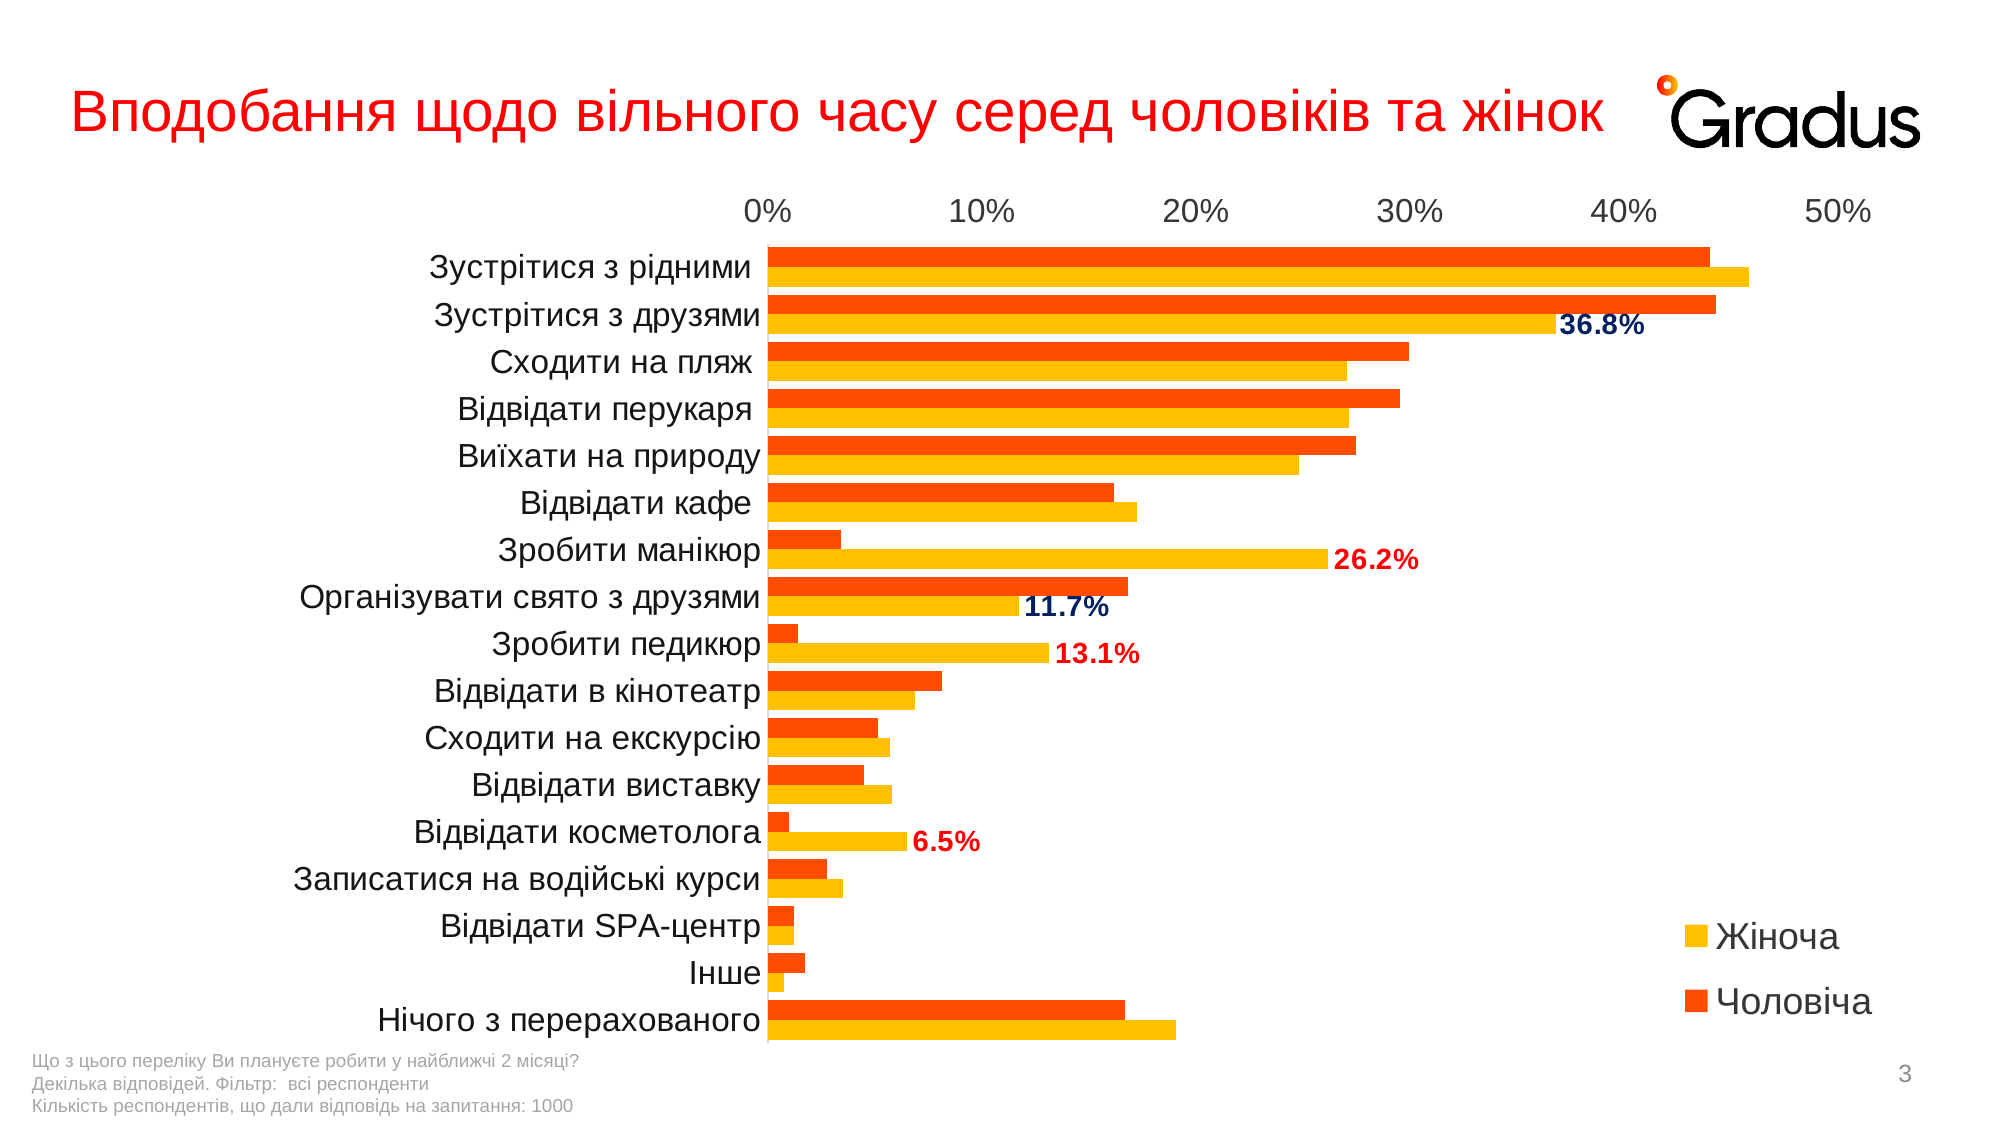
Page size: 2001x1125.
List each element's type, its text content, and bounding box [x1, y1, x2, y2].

text_box Що з цього переліку Ви плануєте робити у найближчі 2 місяці? Декілька відповідей. Фільтр: всі респонденти Кількість респондентів, що дали відповідь на запитання: 1000 [17, 1046, 1516, 1124]
chart [0, 170, 1895, 1046]
slide_number 3 [1516, 1042, 1928, 1103]
title Вподобання щодо вільного часу серед чоловіків та жінок [55, 50, 1945, 175]
